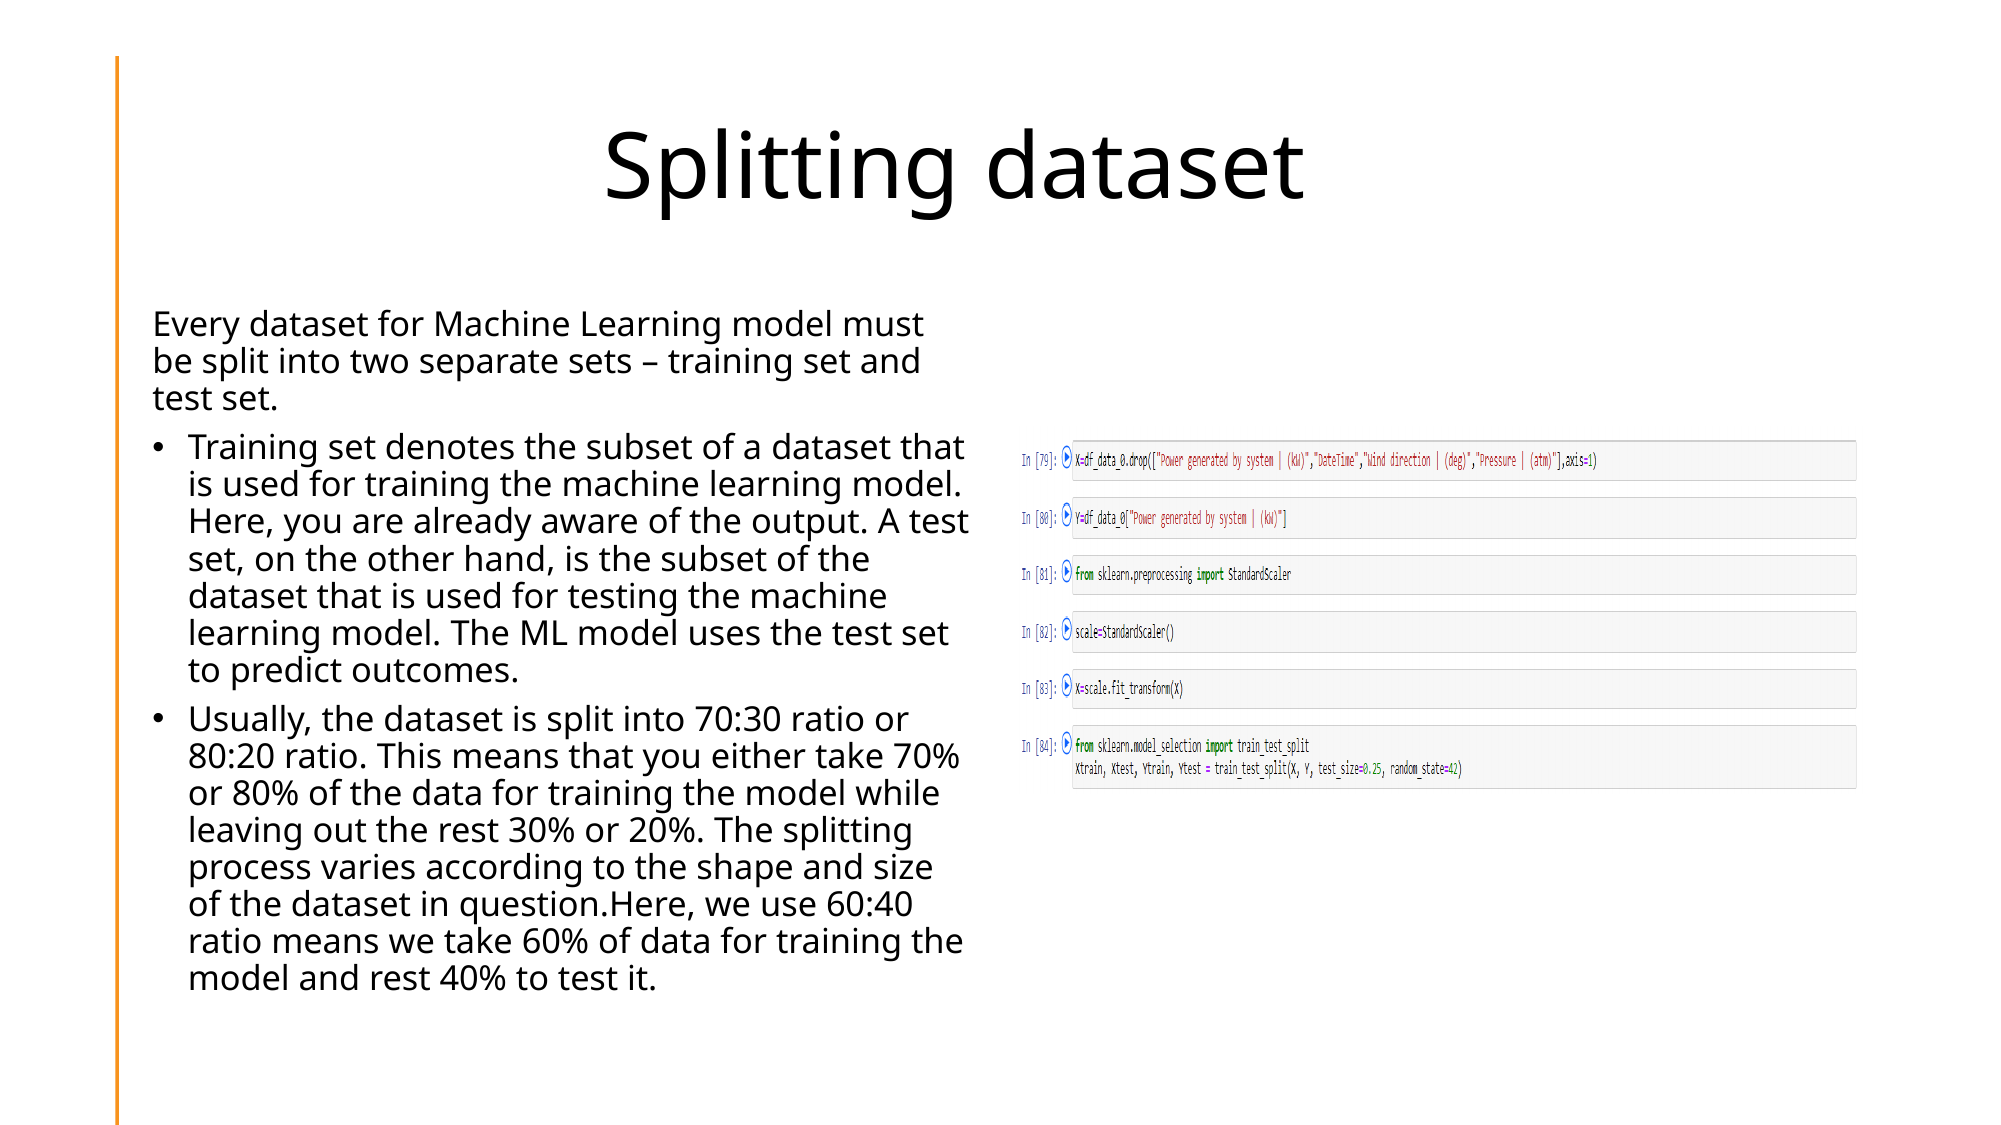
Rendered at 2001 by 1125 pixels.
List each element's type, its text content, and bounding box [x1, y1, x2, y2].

list Every dataset for Machine Learning model must be split into two separate sets – training set and test set. Training set denotes the subset of a dataset that is used for training the machine learning model. Here, you are already aware of the output. A test set, on the other hand, is the subset of the dataset that is used for testing the machine learning model. The ML model uses the test set to predict outcomes. Usually, the dataset is split into 70:30 ratio or 80:20 ratio. This means that you either take 70% or 80% of the data for training the model while leaving out the rest 30% or 20%. The splitting process varies according to the shape and size of the dataset in question.Here, we use 60:40 ratio means we take 60% of data for training the model and rest 40% to test it. [137, 299, 988, 1014]
title Splitting dataset [137, 59, 1863, 278]
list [1012, 426, 1863, 794]
